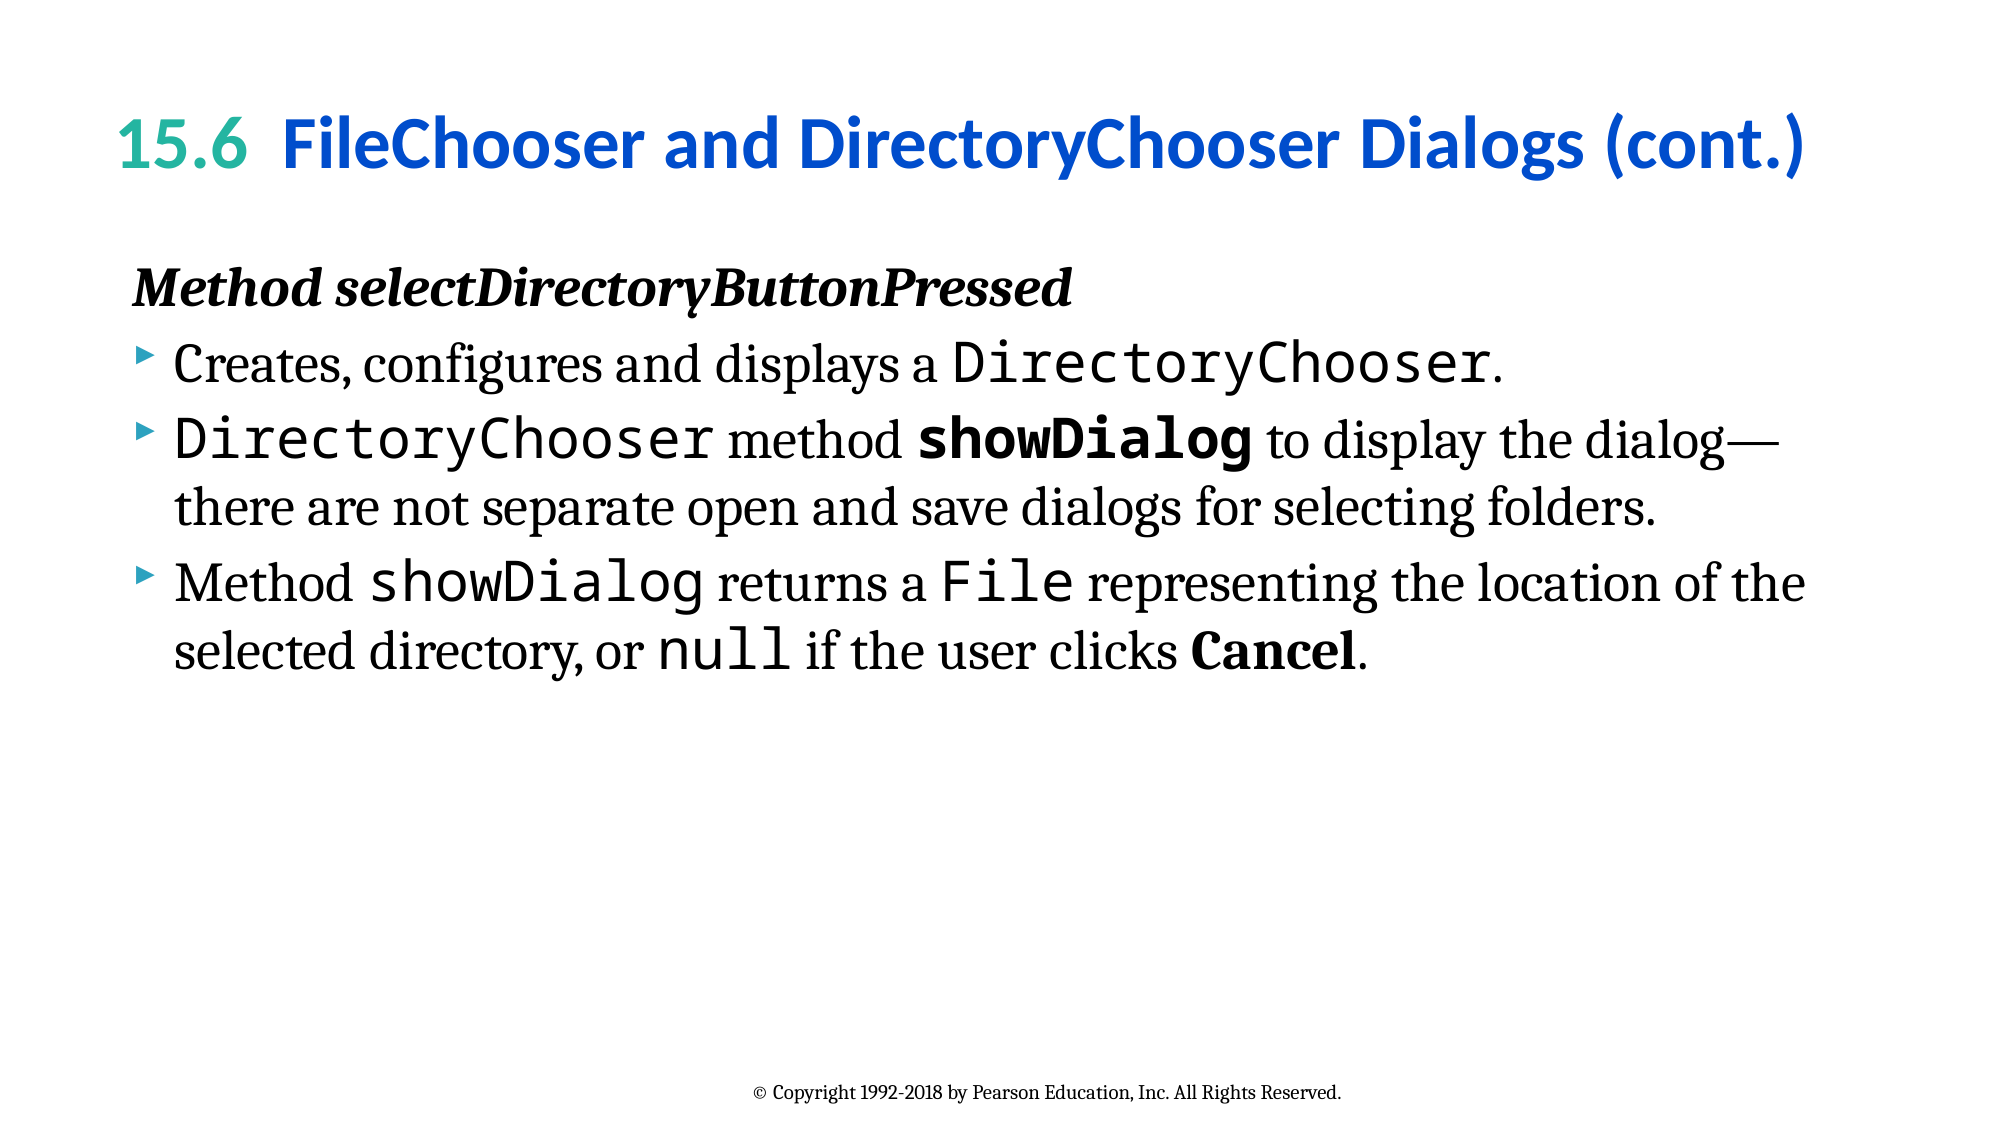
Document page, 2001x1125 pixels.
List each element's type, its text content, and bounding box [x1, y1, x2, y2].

footer © Copyright 1992-2018 by Pearson Education, Inc. All Rights Reserved. [736, 1051, 1892, 1112]
list Method selectDirectoryButtonPressed Creates, configures and displays a DirectoryChooser. DirectoryChooser method showDialog to display the dialog—there are not separate open and save dialogs for selecting folders. Method showDialog returns a File representing the location of the selected directory, or null if the user clicks Cancel. [99, 242, 1900, 986]
title 15.6 FileChooser and DirectoryChooser Dialogs (cont.) [99, 45, 1900, 233]
